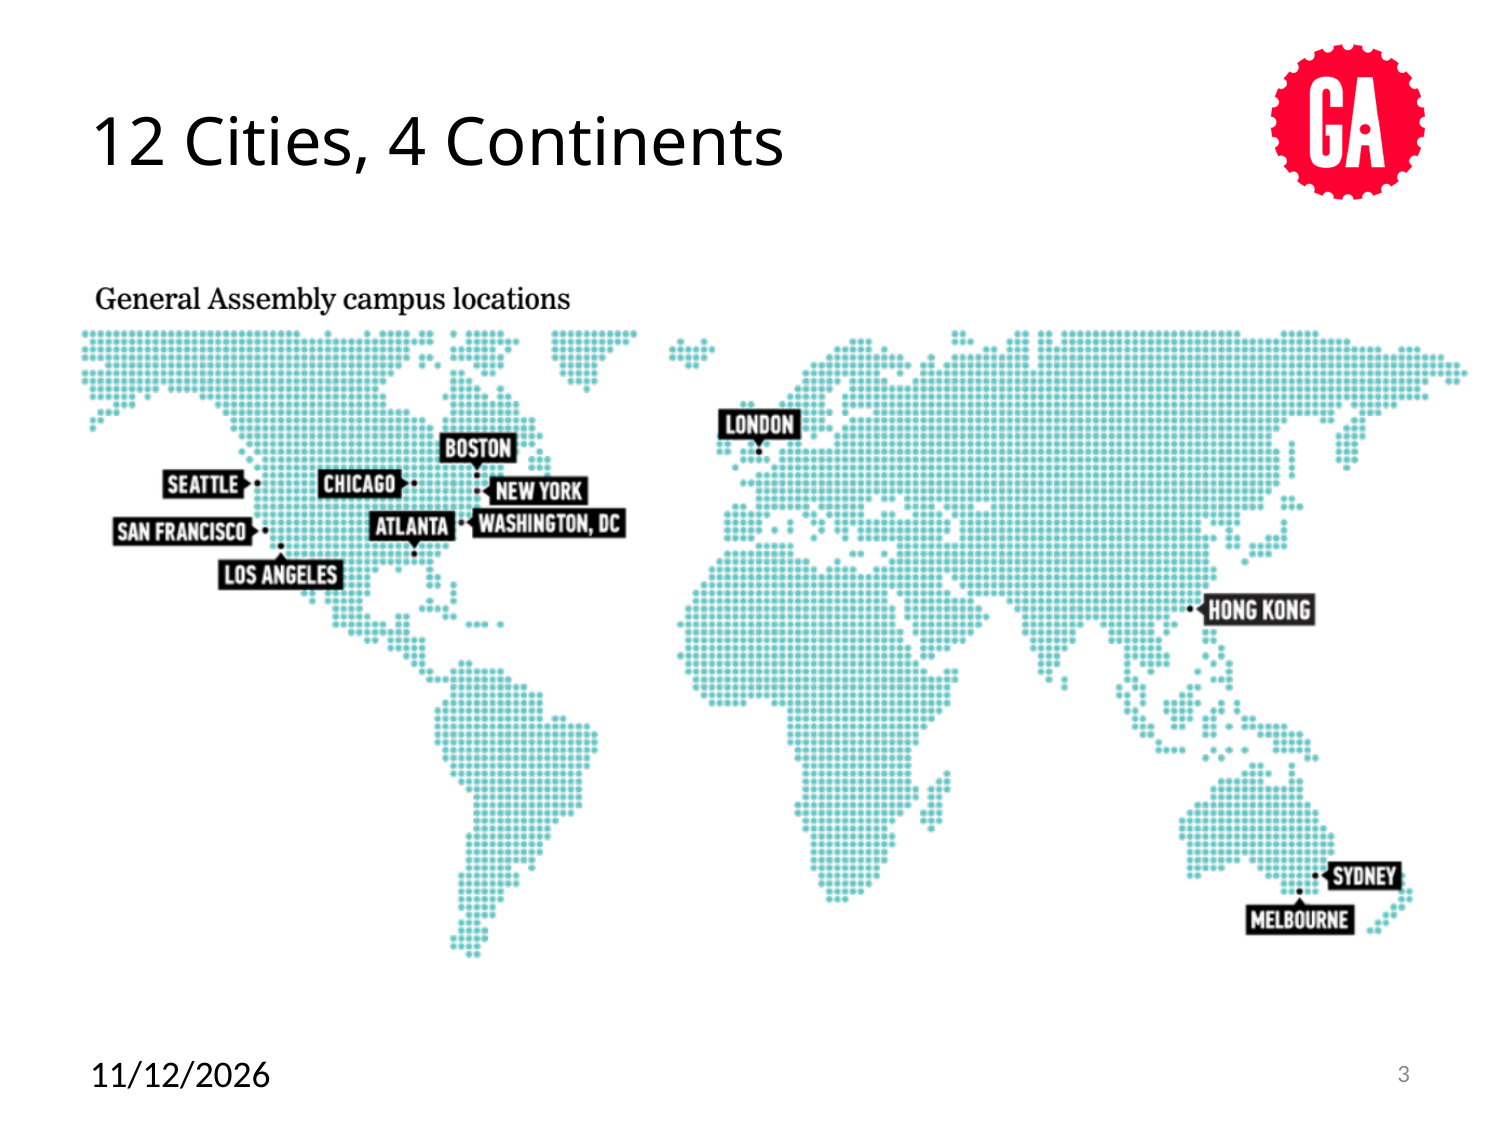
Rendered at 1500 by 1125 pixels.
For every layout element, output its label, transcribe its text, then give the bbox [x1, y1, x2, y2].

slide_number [75, 1042, 425, 1103]
slide_number 3 [1074, 1042, 1425, 1103]
picture [50, 283, 1473, 1002]
title 12 Cities, 4 Continents [75, 45, 1425, 233]
